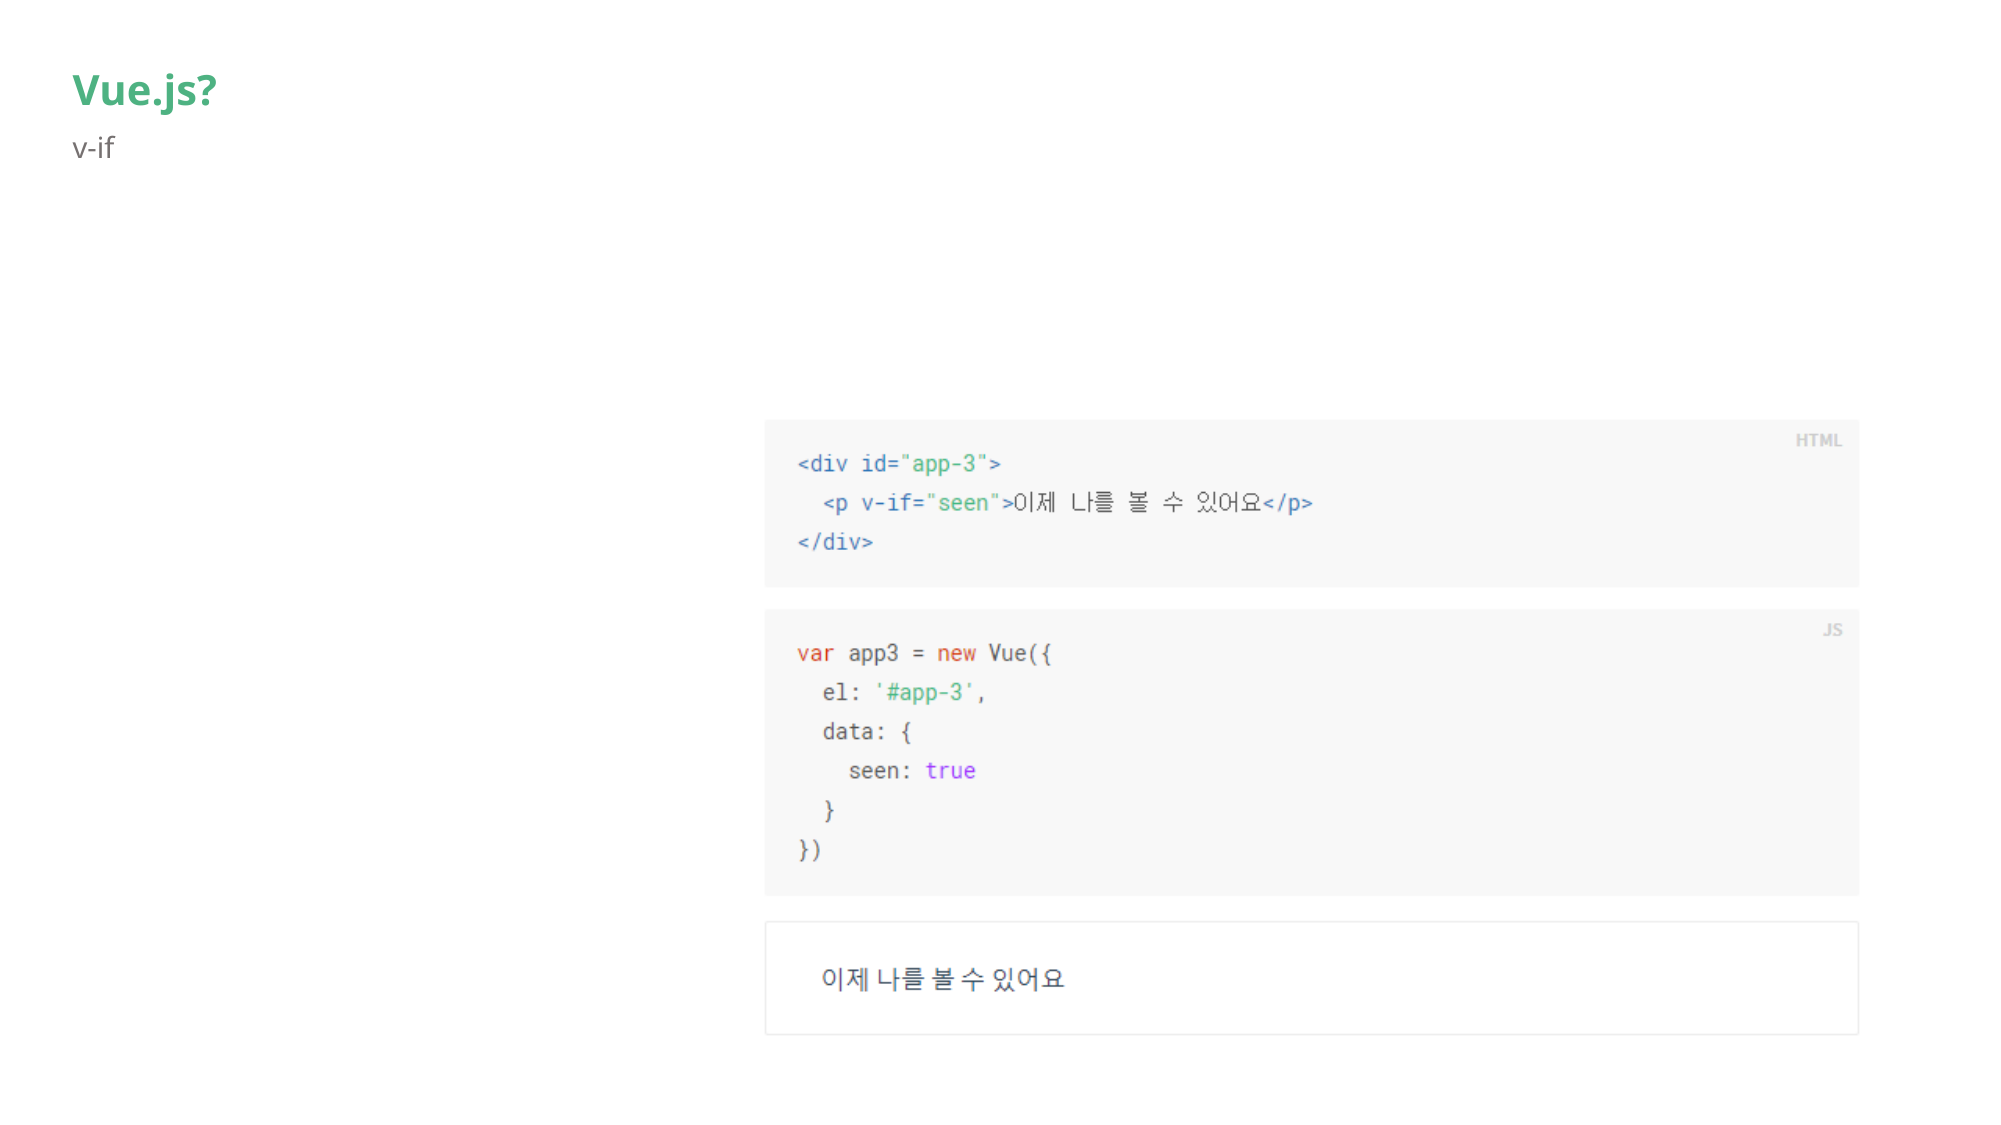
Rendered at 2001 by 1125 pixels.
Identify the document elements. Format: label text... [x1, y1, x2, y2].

text_box Vue.js? [58, 56, 258, 122]
text_box v-if [57, 122, 993, 172]
picture [751, 409, 1872, 1045]
